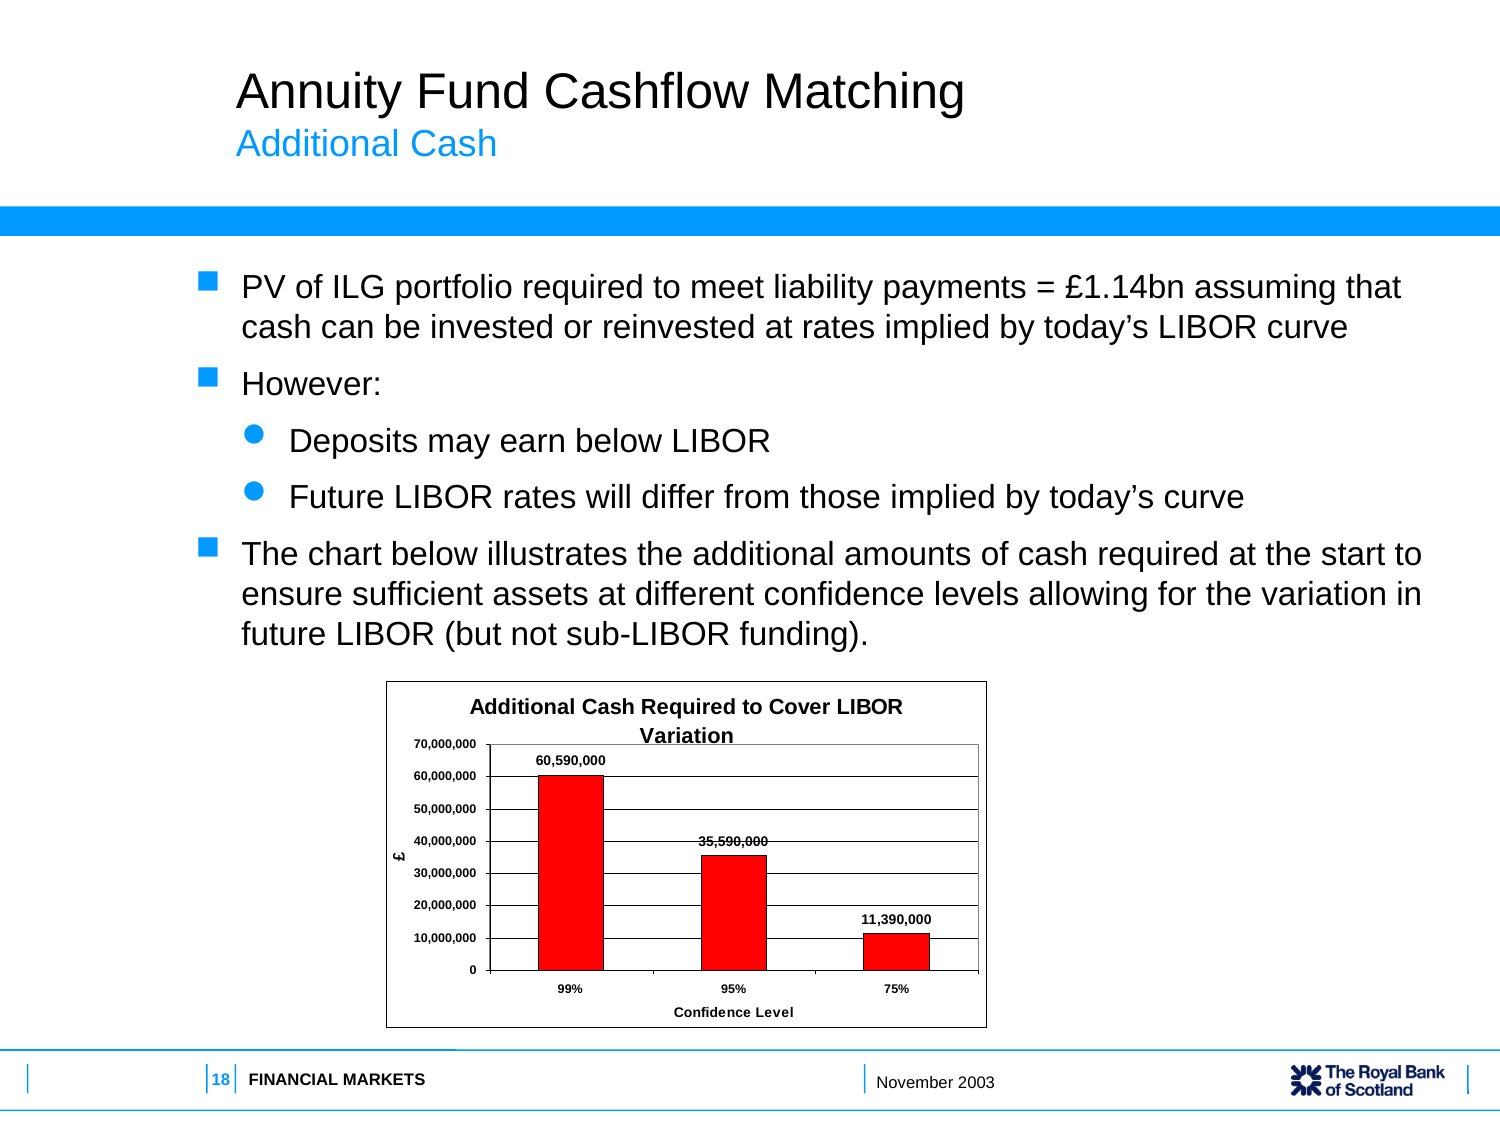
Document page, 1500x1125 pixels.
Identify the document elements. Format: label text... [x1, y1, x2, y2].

picture [1291, 1065, 1445, 1096]
slide_number 18 [207, 1063, 235, 1094]
list PV of ILG portfolio required to meet liability payments = £1.14bn assuming that cash can be invested or reinvested at rates implied by today’s LIBOR curve However: Deposits may earn below LIBOR Future LIBOR rates will differ from those implied by today’s curve The chart below illustrates the additional amounts of cash required at the start to ensure sufficient assets at different confidence levels allowing for the variation in future LIBOR (but not sub-LIBOR funding). [195, 265, 1460, 1039]
footer FINANCIAL MARKETS [248, 1063, 838, 1094]
title Annuity Fund Cashflow Matching Additional Cash [235, 58, 1468, 178]
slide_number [876, 1066, 1261, 1097]
picture [381, 677, 993, 1033]
